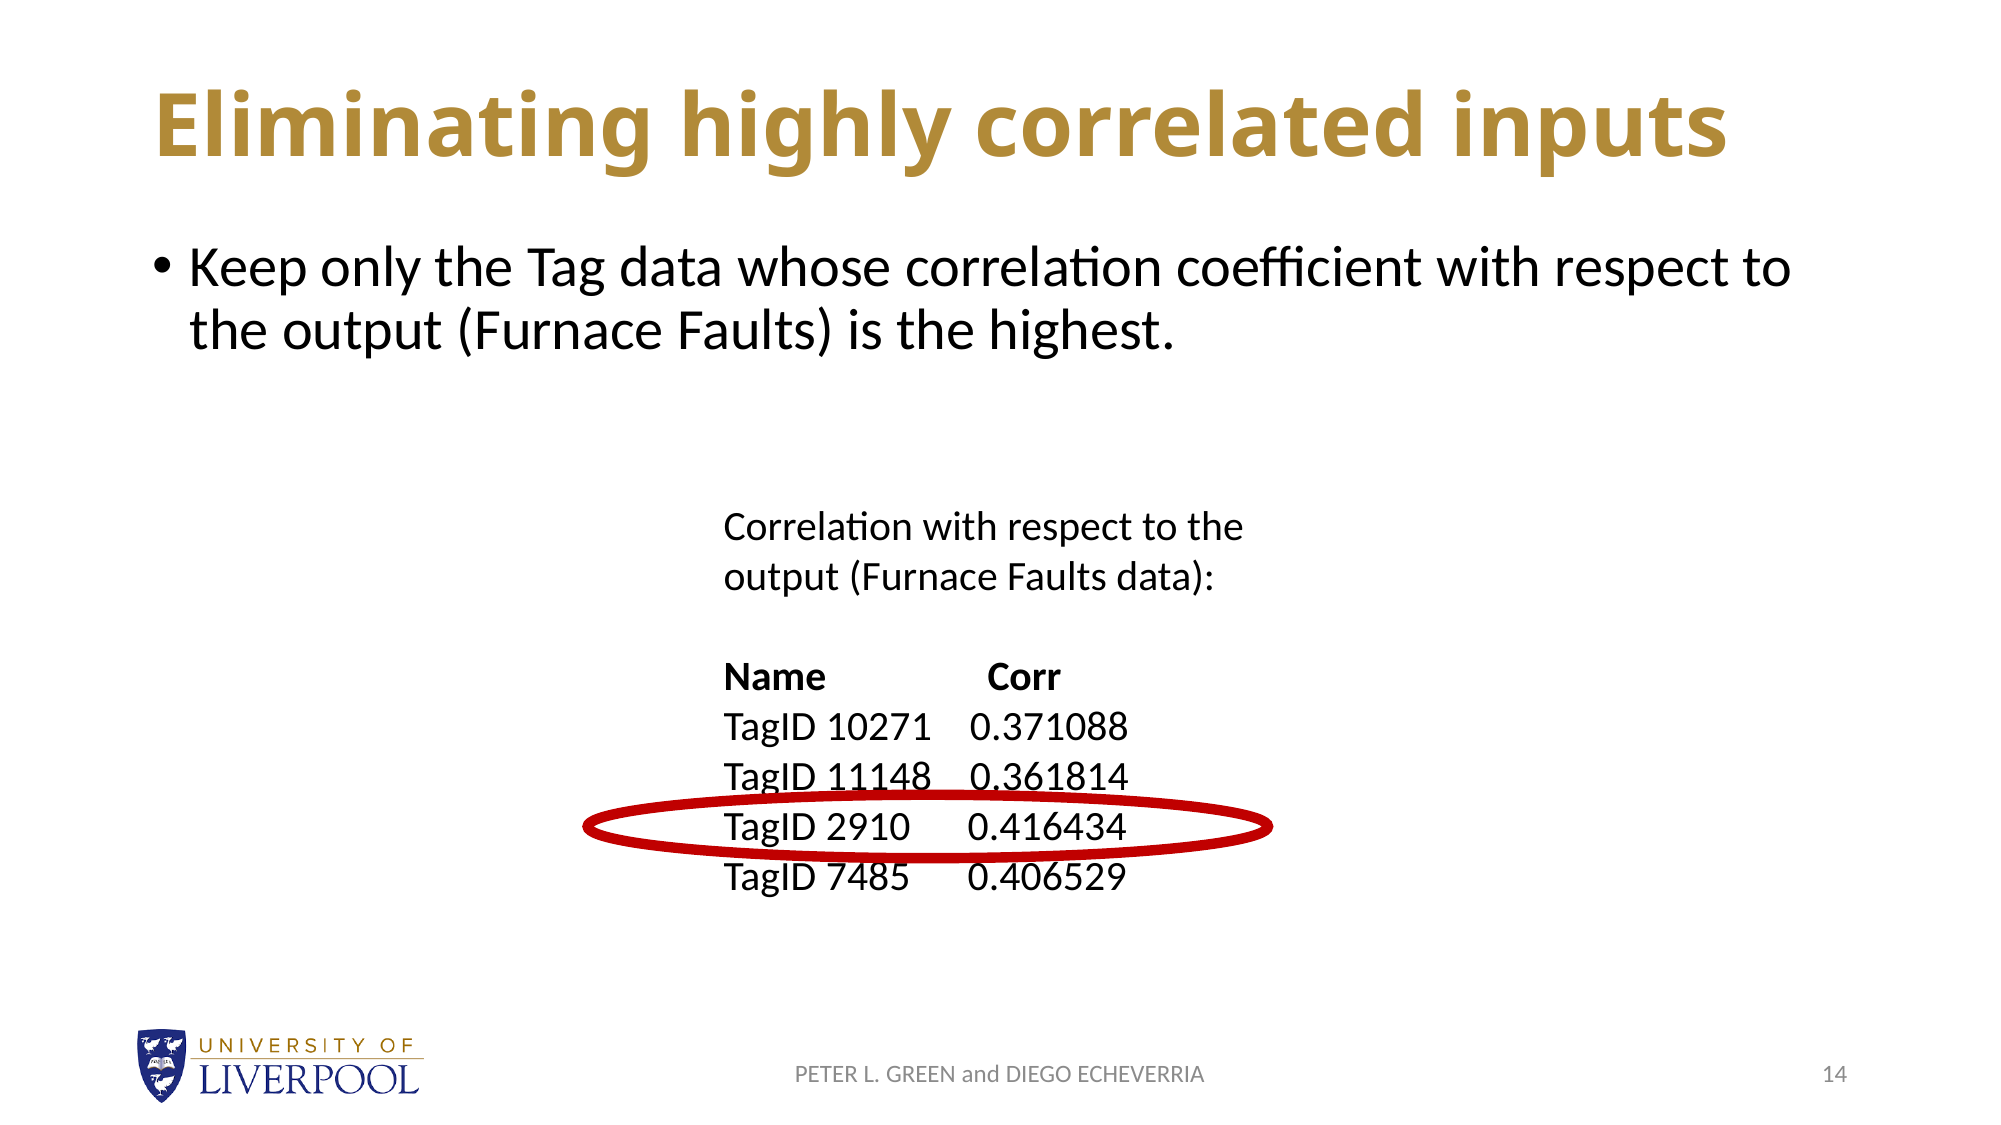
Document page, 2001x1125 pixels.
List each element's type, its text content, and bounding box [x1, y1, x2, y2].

slide_number 14 [1412, 1042, 1863, 1103]
footer PETER L. GREEN and DIEGO ECHEVERRIA [662, 1042, 1338, 1103]
title Eliminating highly correlated inputs [137, 59, 1863, 197]
text_box [586, 793, 1270, 860]
text_box Keep only the Tag data whose correlation coefficient with respect to the output (Furnace Faults) is the highest. [137, 228, 1863, 1003]
text_box Correlation with respect to the output (Furnace Faults data): Name Corr TagID 10271 0.371088 TagID 11148 0.361814 TagID 2910 0.416434 TagID 7485 0.406529 [708, 491, 1292, 907]
picture [137, 1029, 424, 1103]
